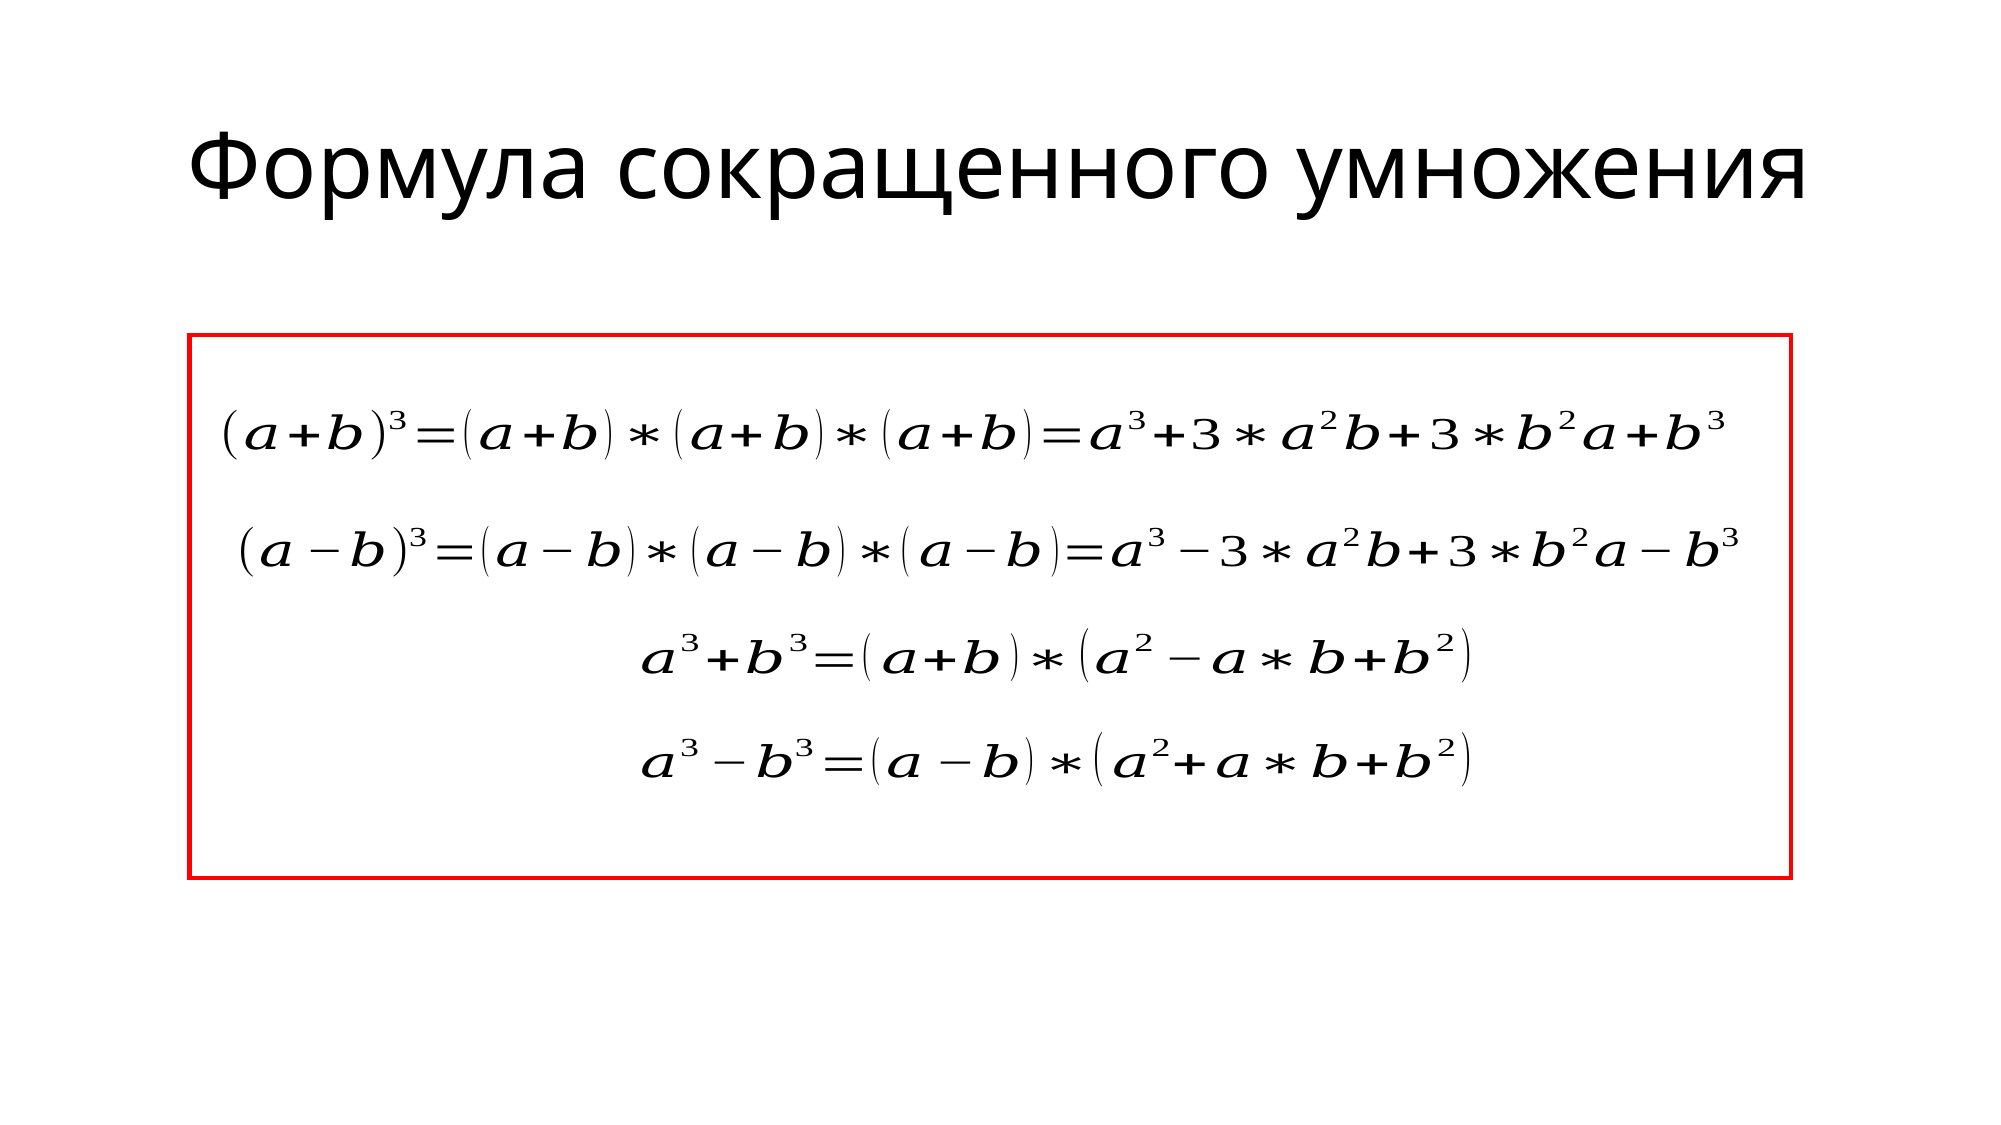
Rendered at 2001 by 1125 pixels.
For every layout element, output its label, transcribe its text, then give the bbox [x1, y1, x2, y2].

title Формула сокращенного умножения [137, 59, 1863, 278]
text_box [189, 334, 1792, 879]
